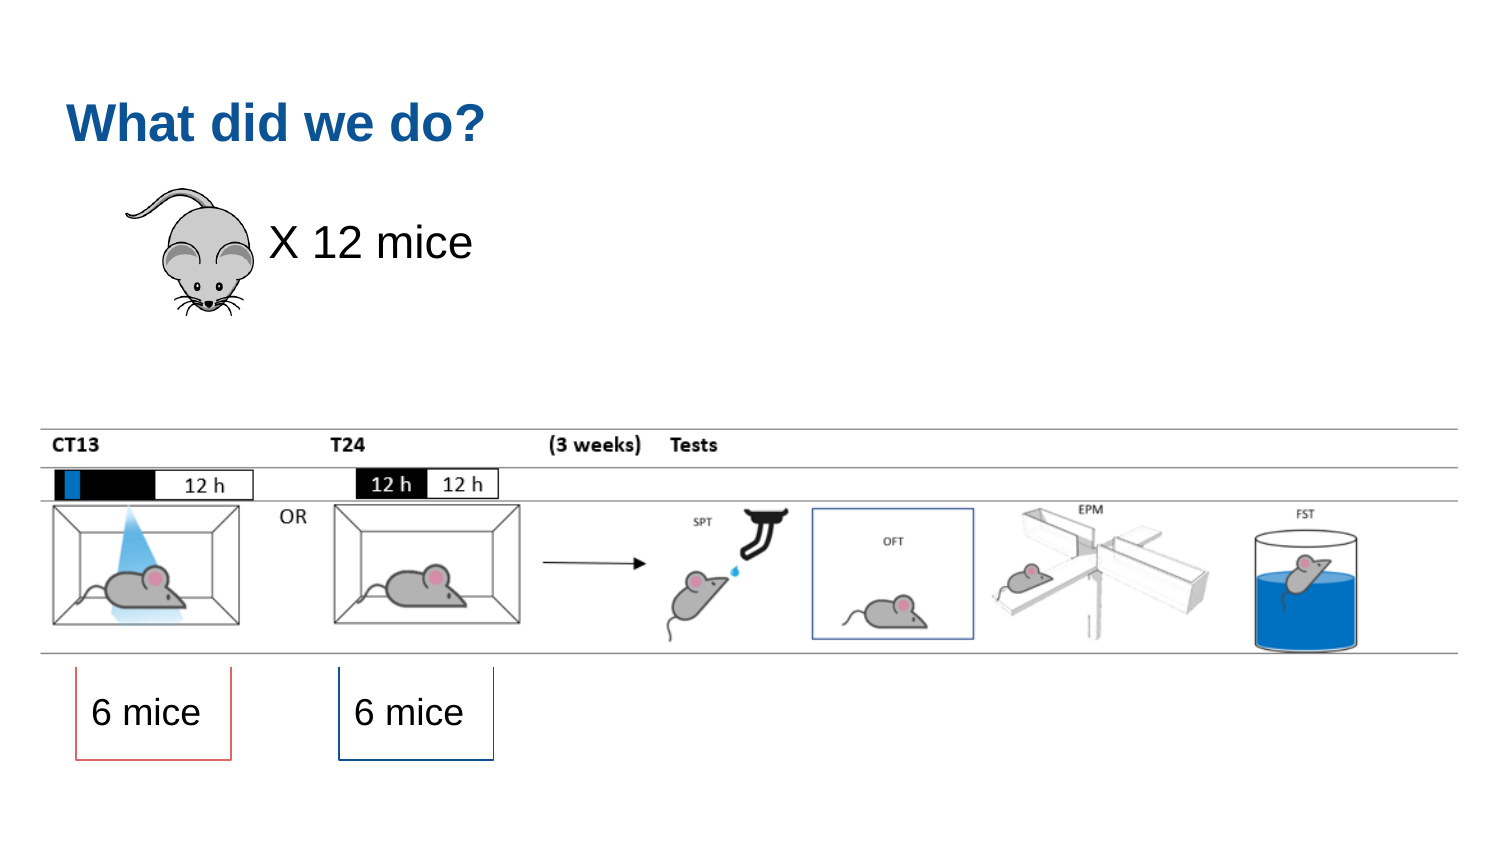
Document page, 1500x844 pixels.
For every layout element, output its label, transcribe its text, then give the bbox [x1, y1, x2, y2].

list 6 mice [338, 676, 494, 761]
picture [24, 397, 1477, 667]
list 6 mice [76, 676, 231, 761]
picture [125, 188, 254, 316]
title What did we do? [51, 72, 1449, 167]
list X 12 mice [255, 189, 724, 283]
